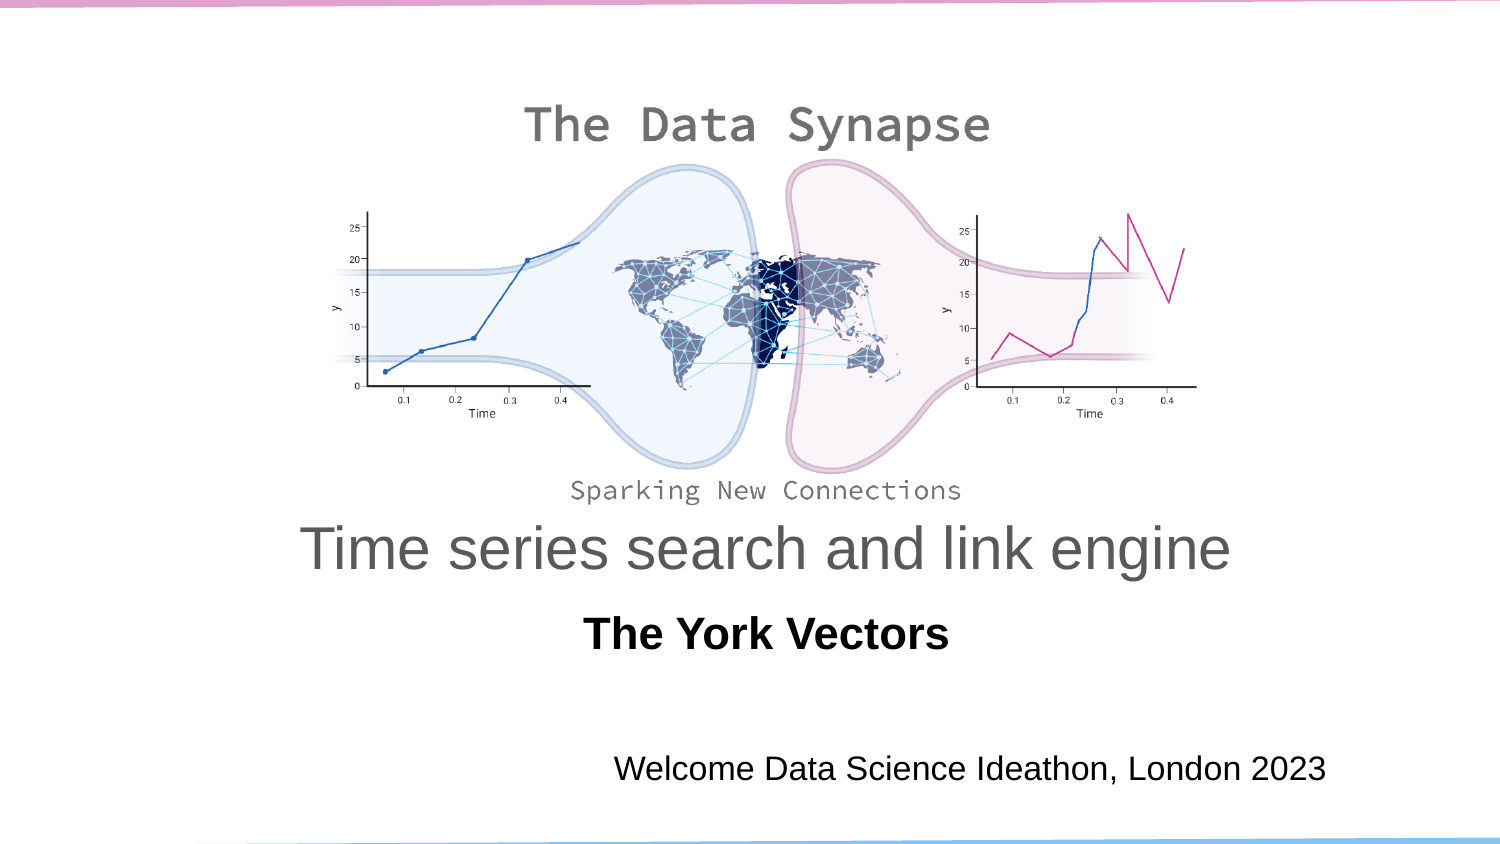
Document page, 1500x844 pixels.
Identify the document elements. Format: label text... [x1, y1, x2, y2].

text_box Welcome Data Science Ideathon, London 2023 [586, 731, 1356, 803]
subtitle The York Vectors [192, 589, 1341, 674]
title Time series search and link engine [192, 455, 1341, 589]
picture [314, 75, 1220, 516]
